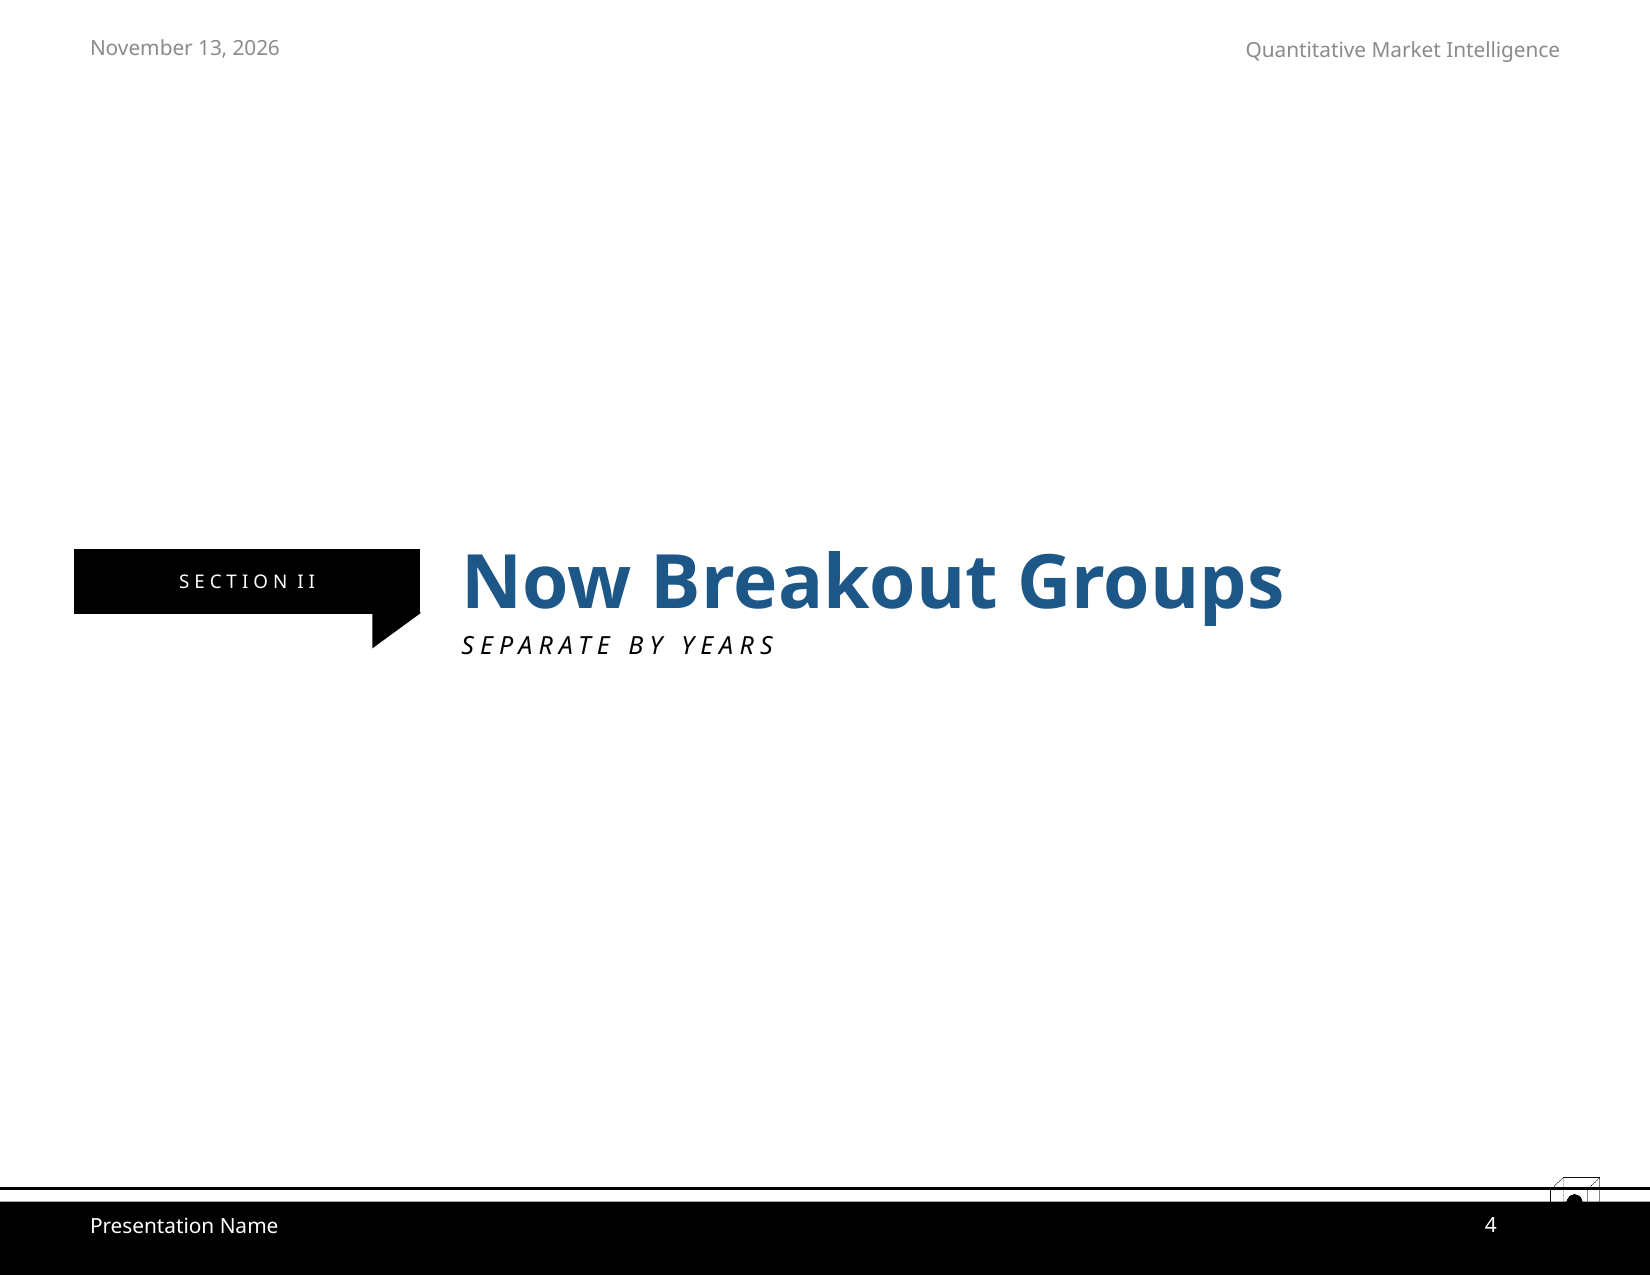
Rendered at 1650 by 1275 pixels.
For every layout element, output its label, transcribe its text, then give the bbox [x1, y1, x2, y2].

slide_number 4 [1140, 1209, 1512, 1242]
list S E C T I O N I I [75, 549, 420, 613]
picture [1525, 1152, 1625, 1251]
title Now Breakout Groups [446, 523, 1431, 624]
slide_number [75, 26, 447, 71]
subtitle SEPARATE BY YEARS [446, 624, 1431, 683]
